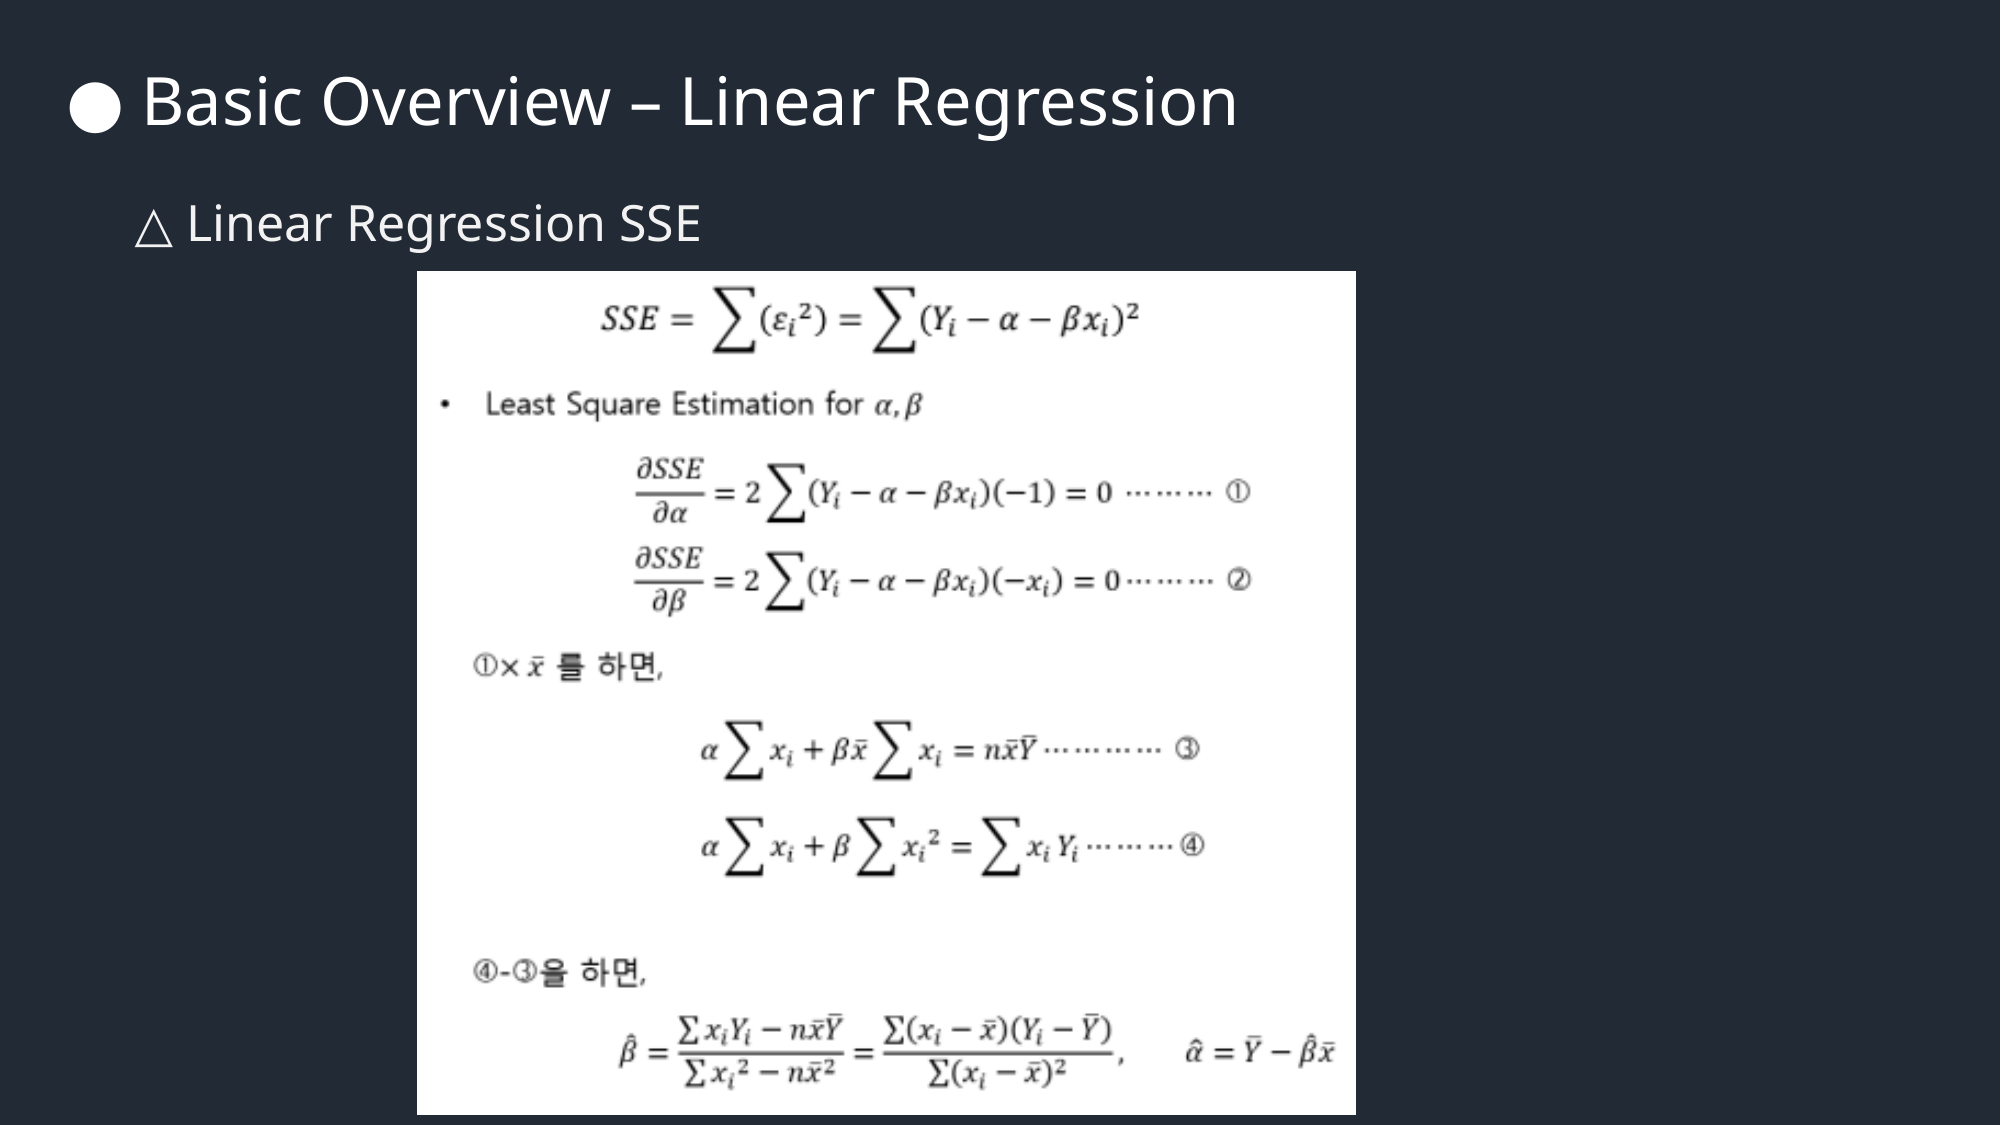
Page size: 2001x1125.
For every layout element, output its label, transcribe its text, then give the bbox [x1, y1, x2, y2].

picture [417, 271, 1356, 1115]
text_box ● Basic Overview – Linear Regression [51, 51, 1415, 146]
text_box △ Linear Regression SSE [119, 184, 1783, 259]
